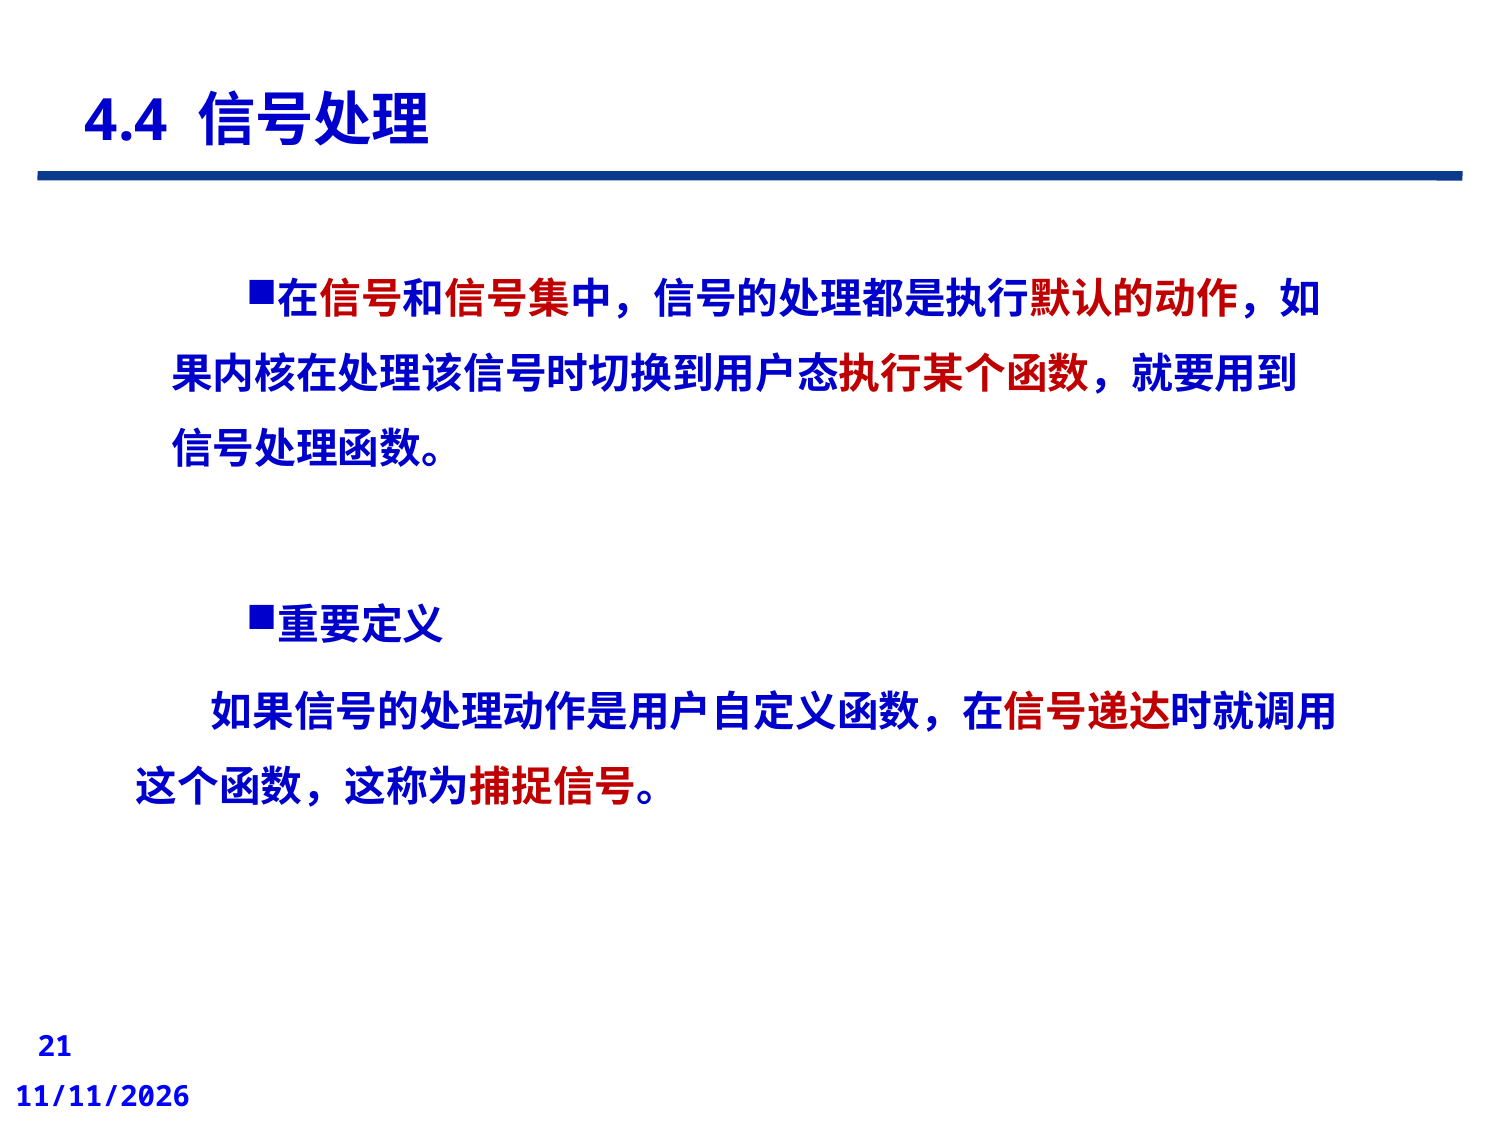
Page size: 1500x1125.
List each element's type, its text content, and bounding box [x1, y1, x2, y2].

text_box 在信号和信号集中，信号的处理都是执行默认的动作，如果内核在处理该信号时切换到用户态执行某个函数，就要用到信号处理函数。 重要定义 如果信号的处理动作是用户自定义函数，在信号递达时就调用这个函数，这称为捕捉信号。 [120, 239, 1355, 818]
text_box 4.4 信号处理 [70, 70, 729, 163]
